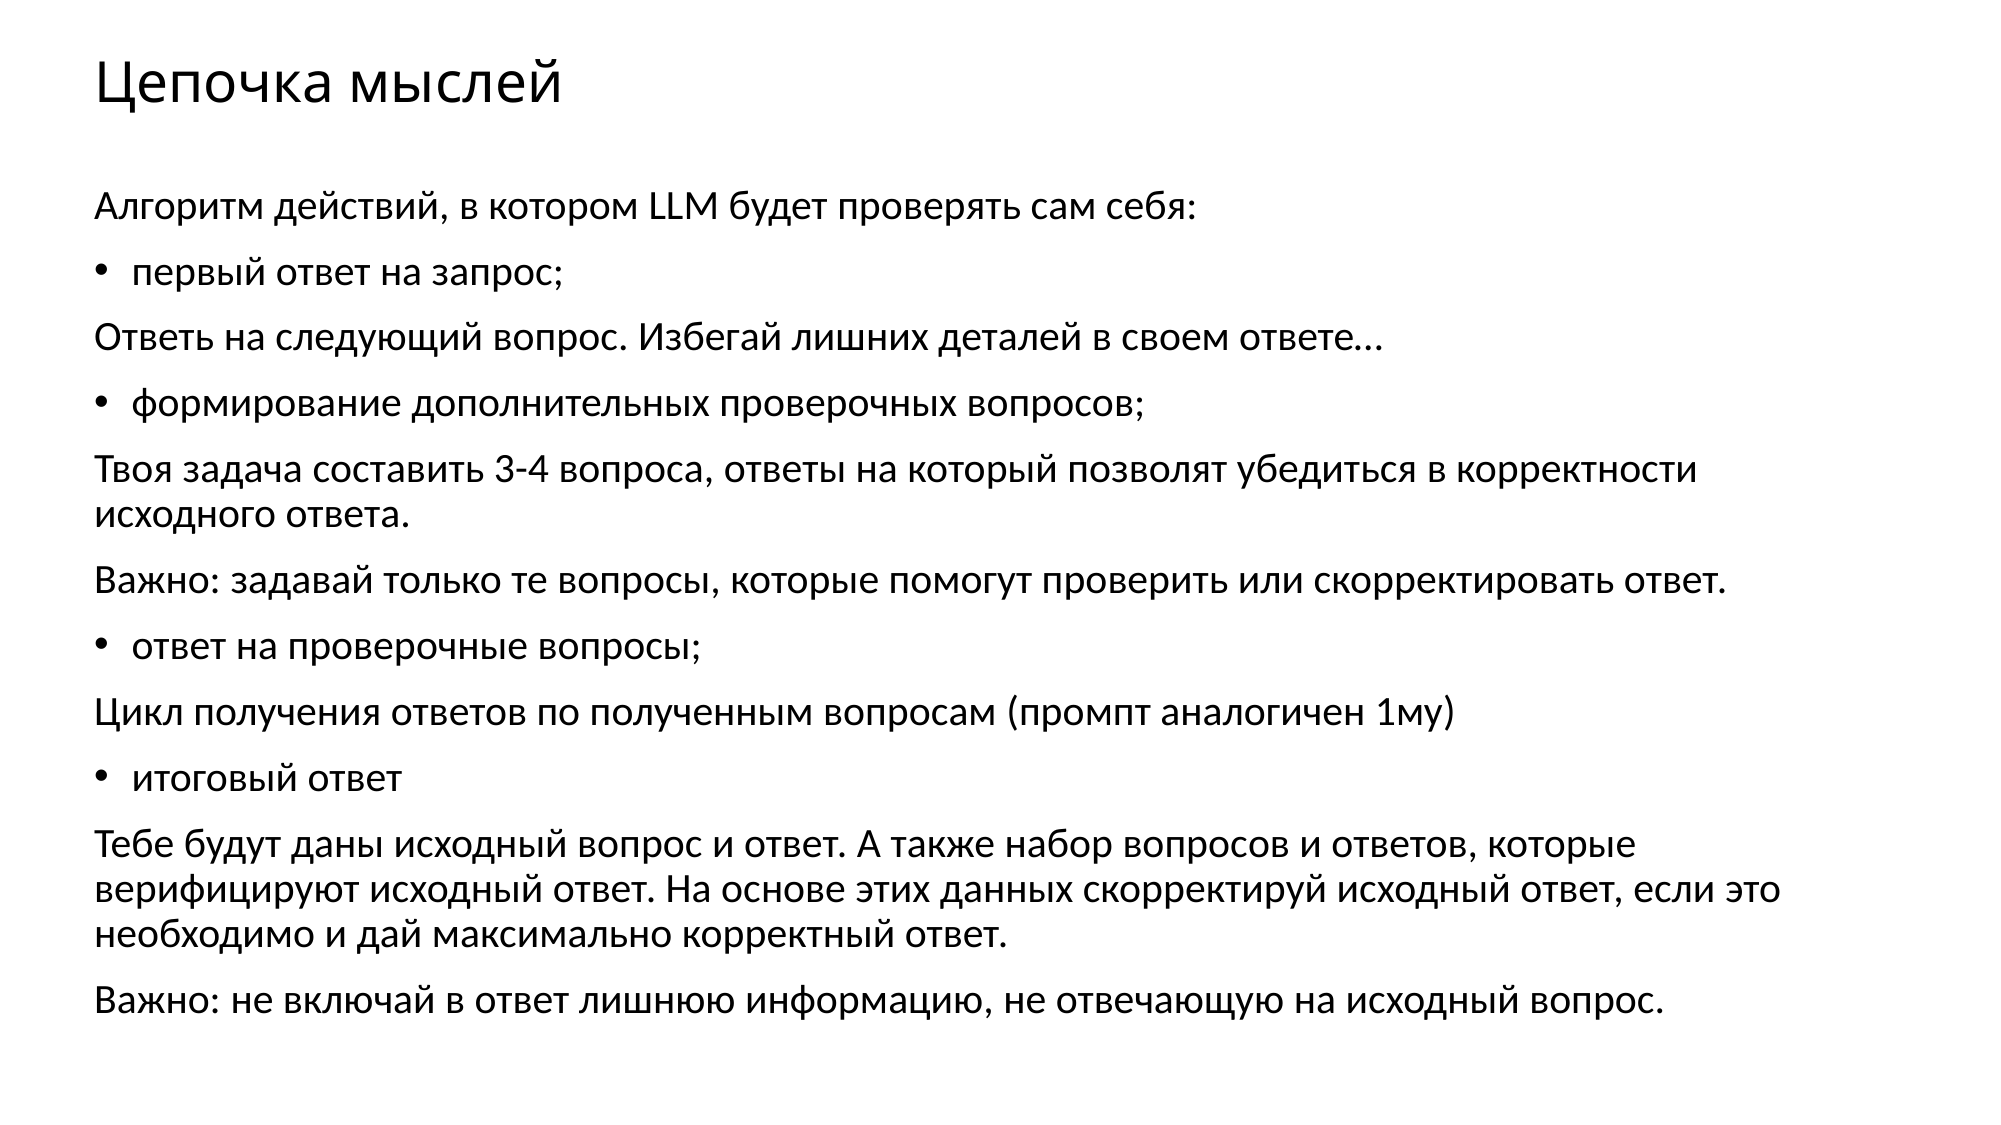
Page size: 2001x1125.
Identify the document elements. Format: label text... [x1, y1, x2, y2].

title Цепочка мыслей [79, 45, 1863, 123]
text_box Алгоритм действий, в котором LLM будет проверять сам себя: первый ответ на запрос; Ответь на следующий вопрос. Избегай лишних деталей в своем ответе… формирование дополнительных проверочных вопросов; Твоя задача составить 3-4 вопроса, ответы на который позволят убедиться в корректности исходного ответа. Важно: задавай только те вопросы, которые помогут проверить или скорректировать ответ. ответ на проверочные вопросы; Цикл получения ответов по полученным вопросам (промпт аналогичен 1му) итоговый ответ Тебе будут даны исходный вопрос и ответ. А также набор вопросов и ответов, которые верифицируют исходный ответ. На основе этих данных скорректируй исходный ответ, если это необходимо и дай максимально корректный ответ. Важно: не включай в ответ лишнюю информацию, не отвечающую на исходный вопрос. [79, 175, 1863, 1077]
